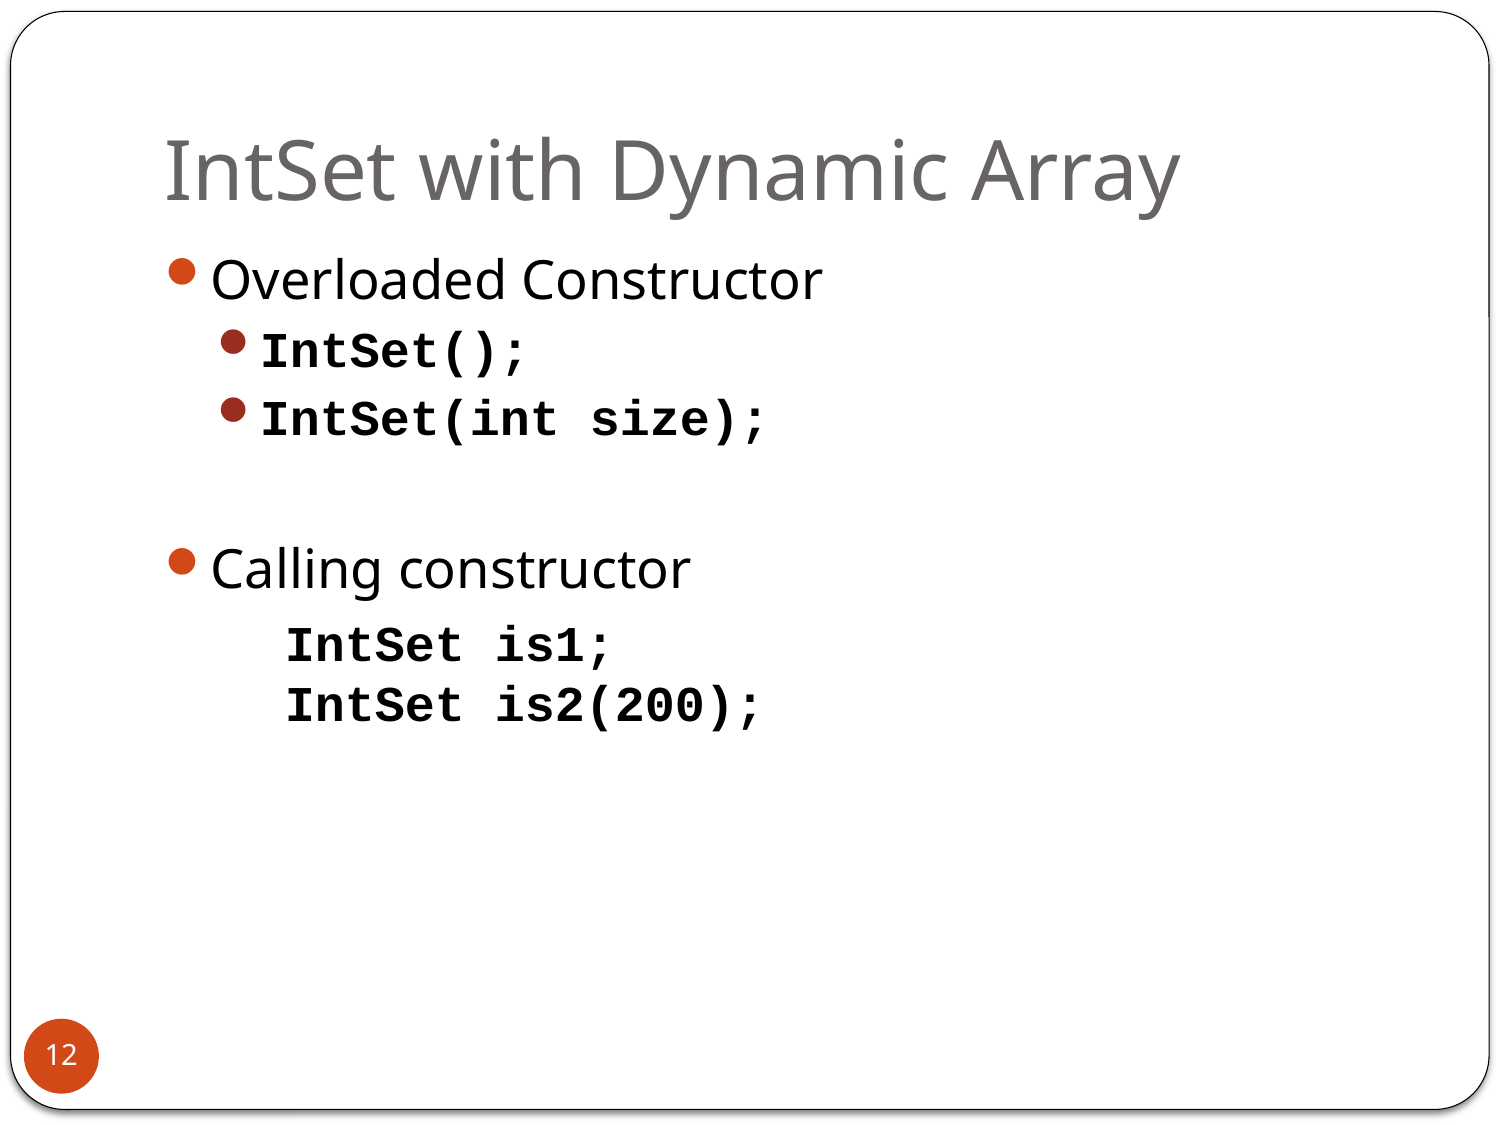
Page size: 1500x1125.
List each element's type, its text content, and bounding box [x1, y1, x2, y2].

title IntSet with Dynamic Array [150, 45, 1425, 233]
list Overloaded Constructor IntSet(); IntSet(int size); Calling constructor IntSet is1; IntSet is2(200); [150, 237, 1425, 988]
slide_number 12 [23, 1018, 99, 1094]
